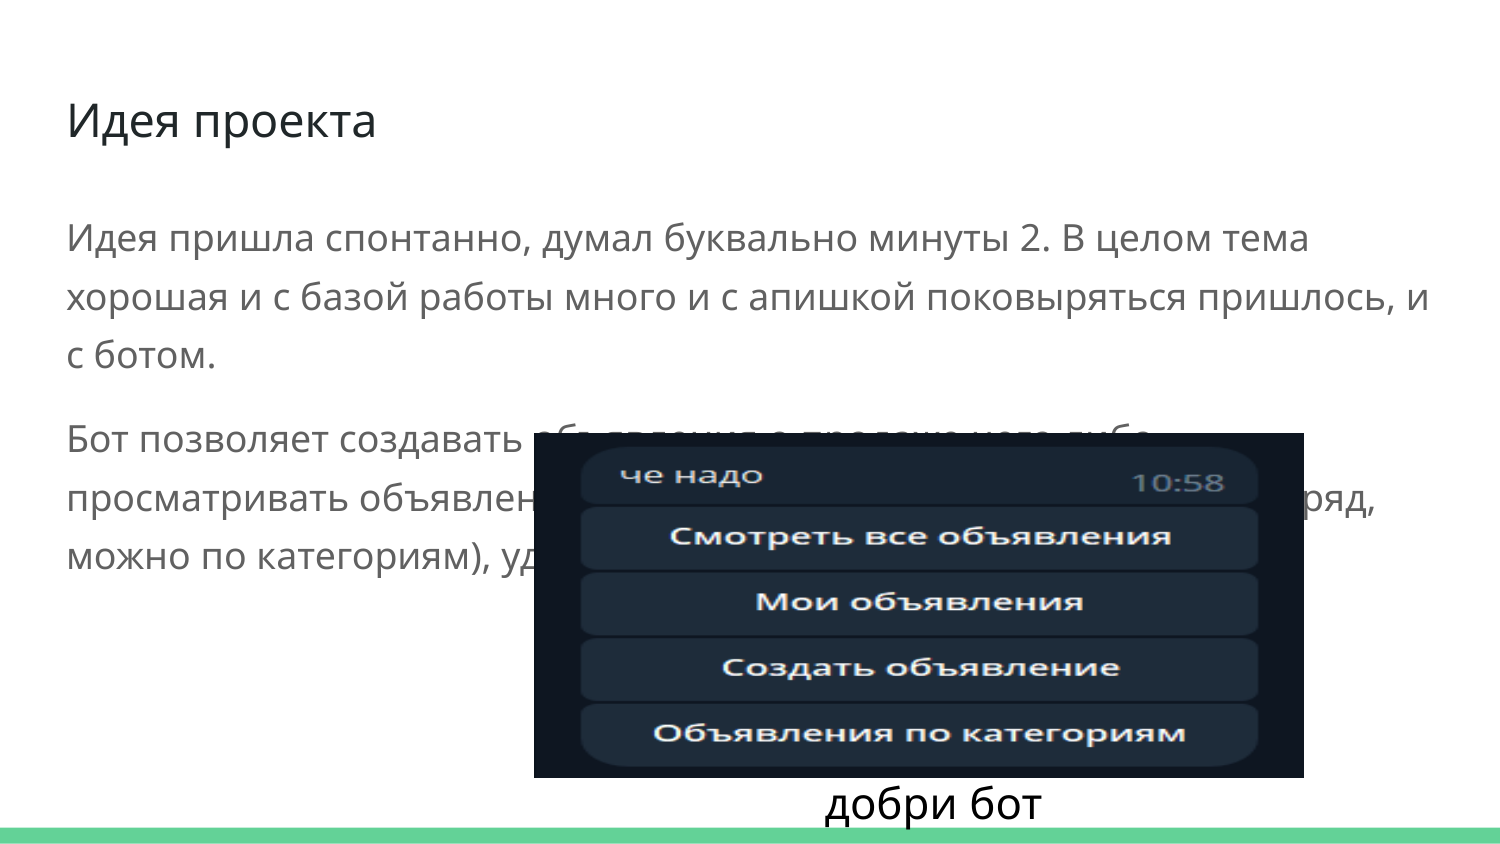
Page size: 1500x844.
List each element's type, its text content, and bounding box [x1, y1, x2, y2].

list Идея пришла спонтанно, думал буквально минуты 2. В целом тема хорошая и с базой работы много и с апишкой поковыряться пришлось, и с ботом. Бот позволяет создавать объявления о продаже чего либо, просматривать объявления других пользователей (можно все подряд, можно по категориям), удалять свои объявления [51, 189, 1449, 750]
text_box добри бот [809, 785, 1111, 843]
title Идея проекта [51, 72, 1449, 167]
picture [534, 433, 1304, 778]
